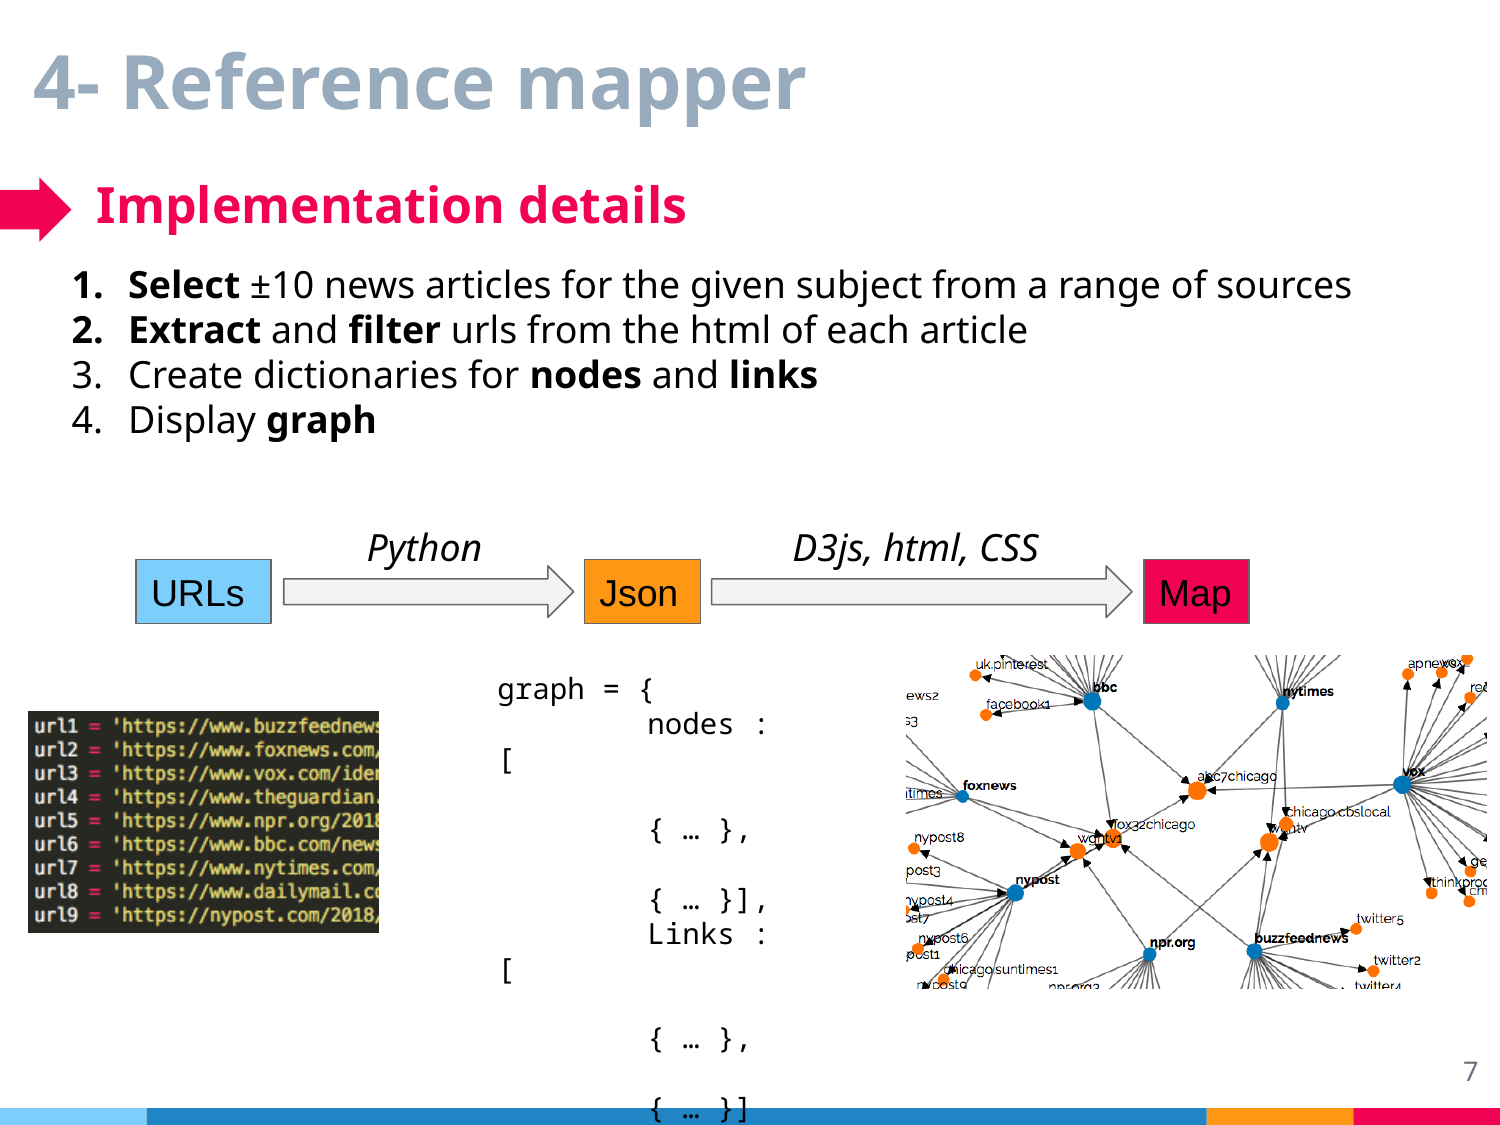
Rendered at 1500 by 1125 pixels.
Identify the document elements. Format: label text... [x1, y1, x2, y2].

text_box D3js, html, CSS [777, 509, 1068, 573]
text_box URLs [135, 559, 272, 624]
picture [28, 711, 379, 933]
text_box [711, 565, 1133, 618]
text_box graph = { nodes : [ { … }, { … }], Links : [ { … }, { … }] } [482, 655, 803, 989]
text_box Map [1143, 559, 1249, 624]
text_box [283, 565, 574, 618]
text_box Select ±10 news articles for the given subject from a range of sources Extract and filter urls from the html of each article Create dictionaries for nodes and links Display graph [38, 246, 1462, 512]
text_box Json [584, 559, 701, 624]
title 4- Reference mapper [19, 33, 1147, 140]
slide_number 7 [1403, 1038, 1494, 1125]
text_box Python [351, 509, 504, 573]
text_box [0, 177, 72, 242]
title Implementation details [81, 143, 1418, 246]
picture [905, 655, 1488, 990]
